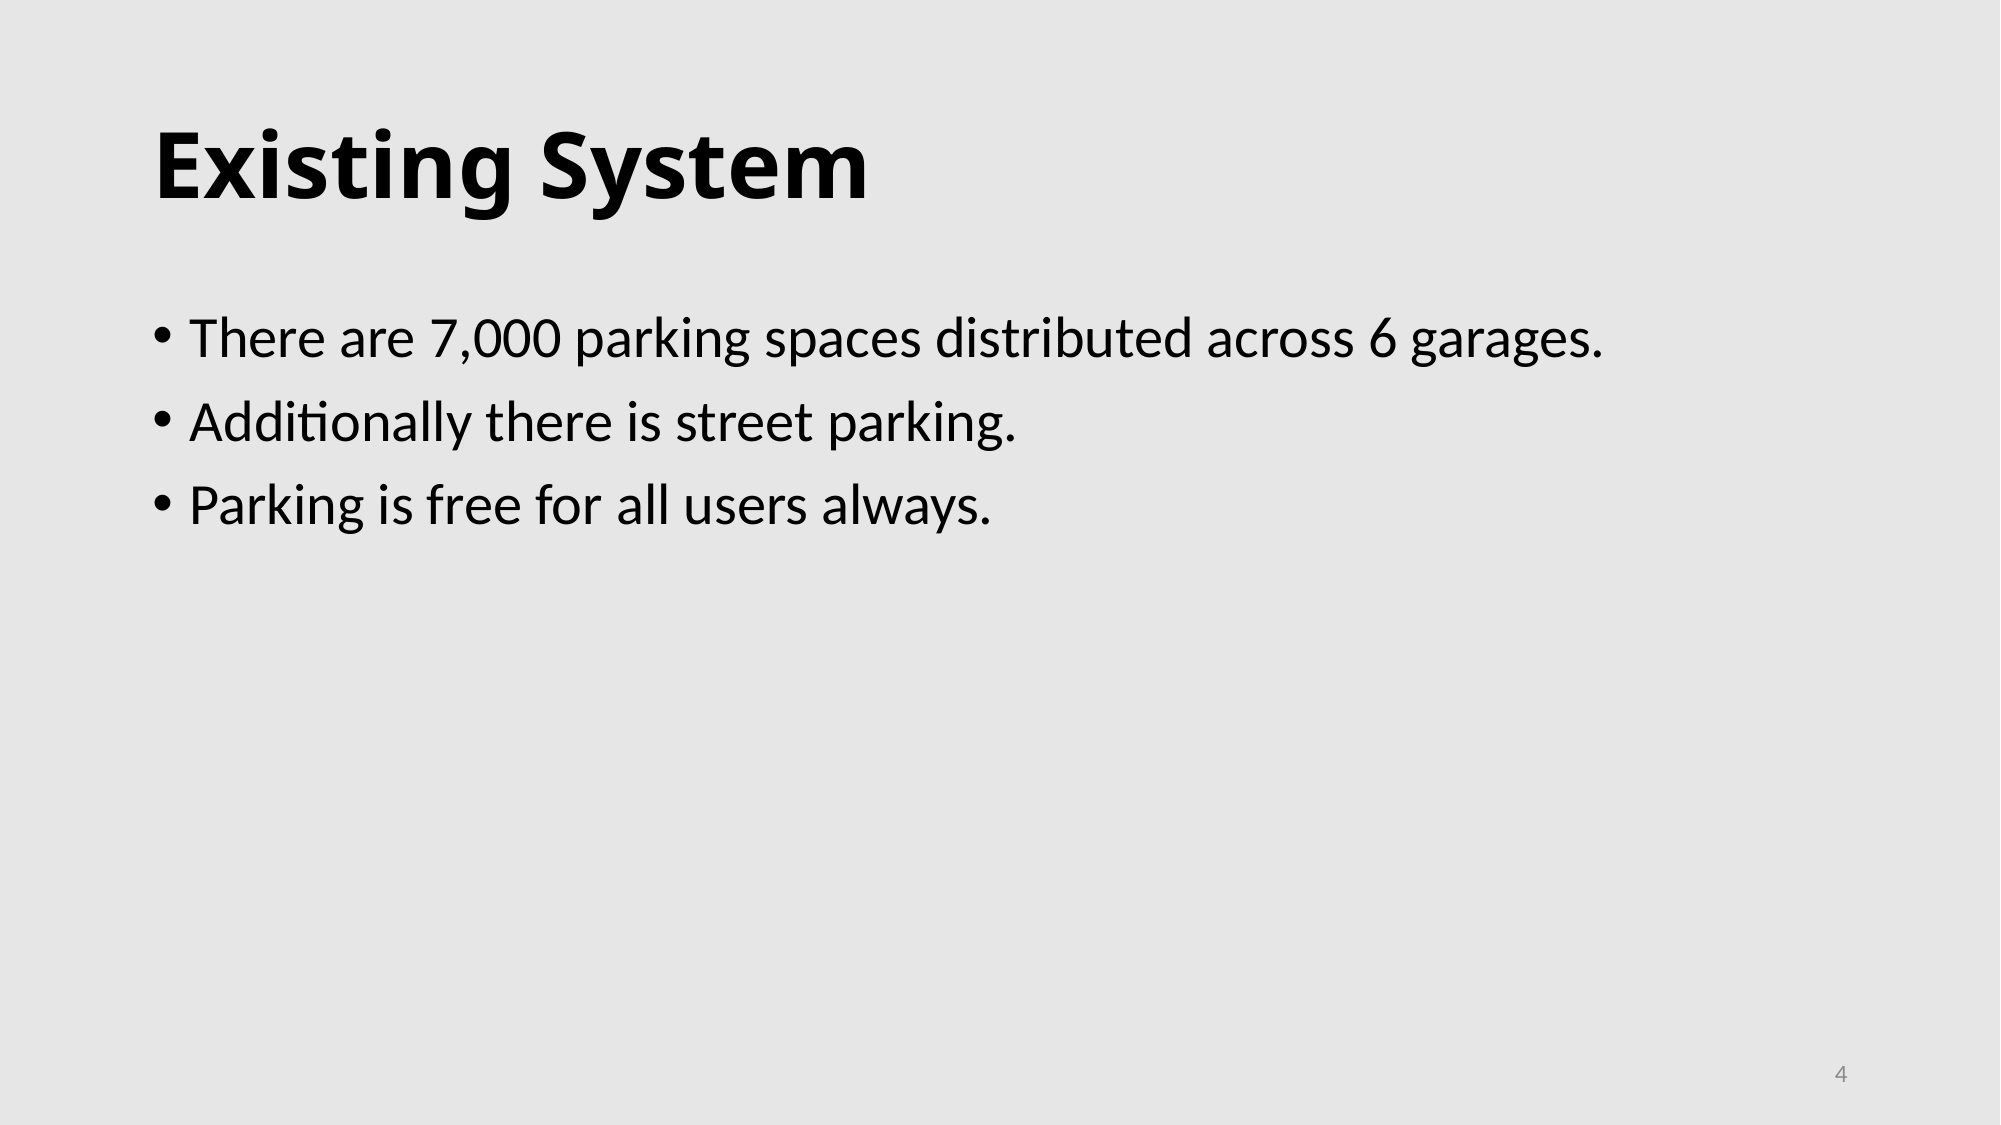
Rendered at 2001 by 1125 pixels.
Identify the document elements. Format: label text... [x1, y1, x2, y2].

list There are 7,000 parking spaces distributed across 6 garages. Additionally there is street parking. Parking is free for all users always. [137, 299, 1863, 1014]
slide_number 4 [1412, 1042, 1863, 1103]
title Existing System [137, 59, 1863, 278]
